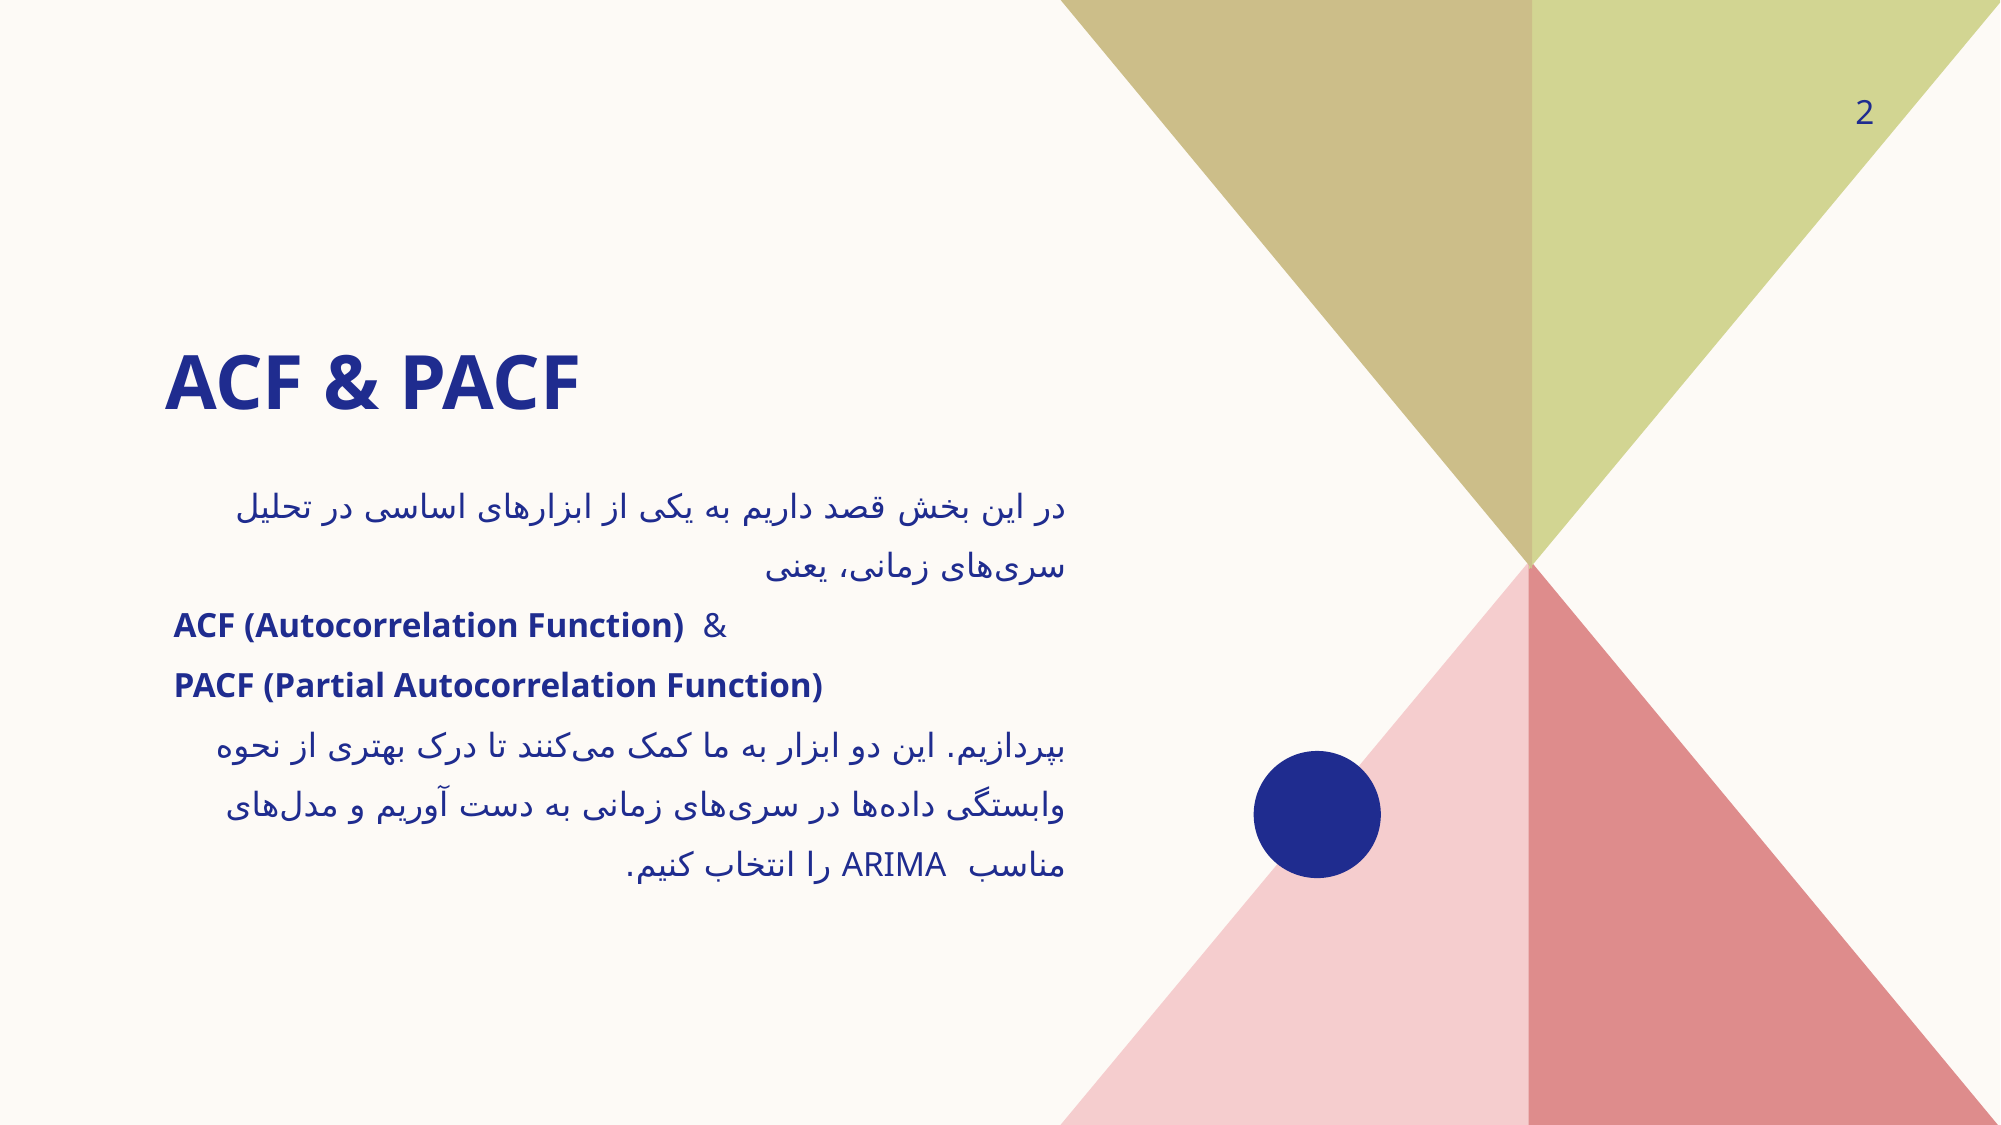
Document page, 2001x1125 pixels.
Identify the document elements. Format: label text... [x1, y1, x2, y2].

list در این بخش قصد داریم به یکی از ابزارهای اساسی در تحلیل سری‌های زمانی، یعنی ACF (Autocorrelation Function) & PACF (Partial Autocorrelation Function) بپردازیم. این دو ابزار به ما کمک می‌کنند تا درک بهتری از نحوه وابستگی داده‌ها در سری‌های زمانی به دست آوریم و مدل‌های مناسب ARIMA را انتخاب کنیم. [150, 464, 1082, 992]
slide_number 2 [1699, 75, 1875, 153]
title Acf & pacf [150, 304, 698, 425]
